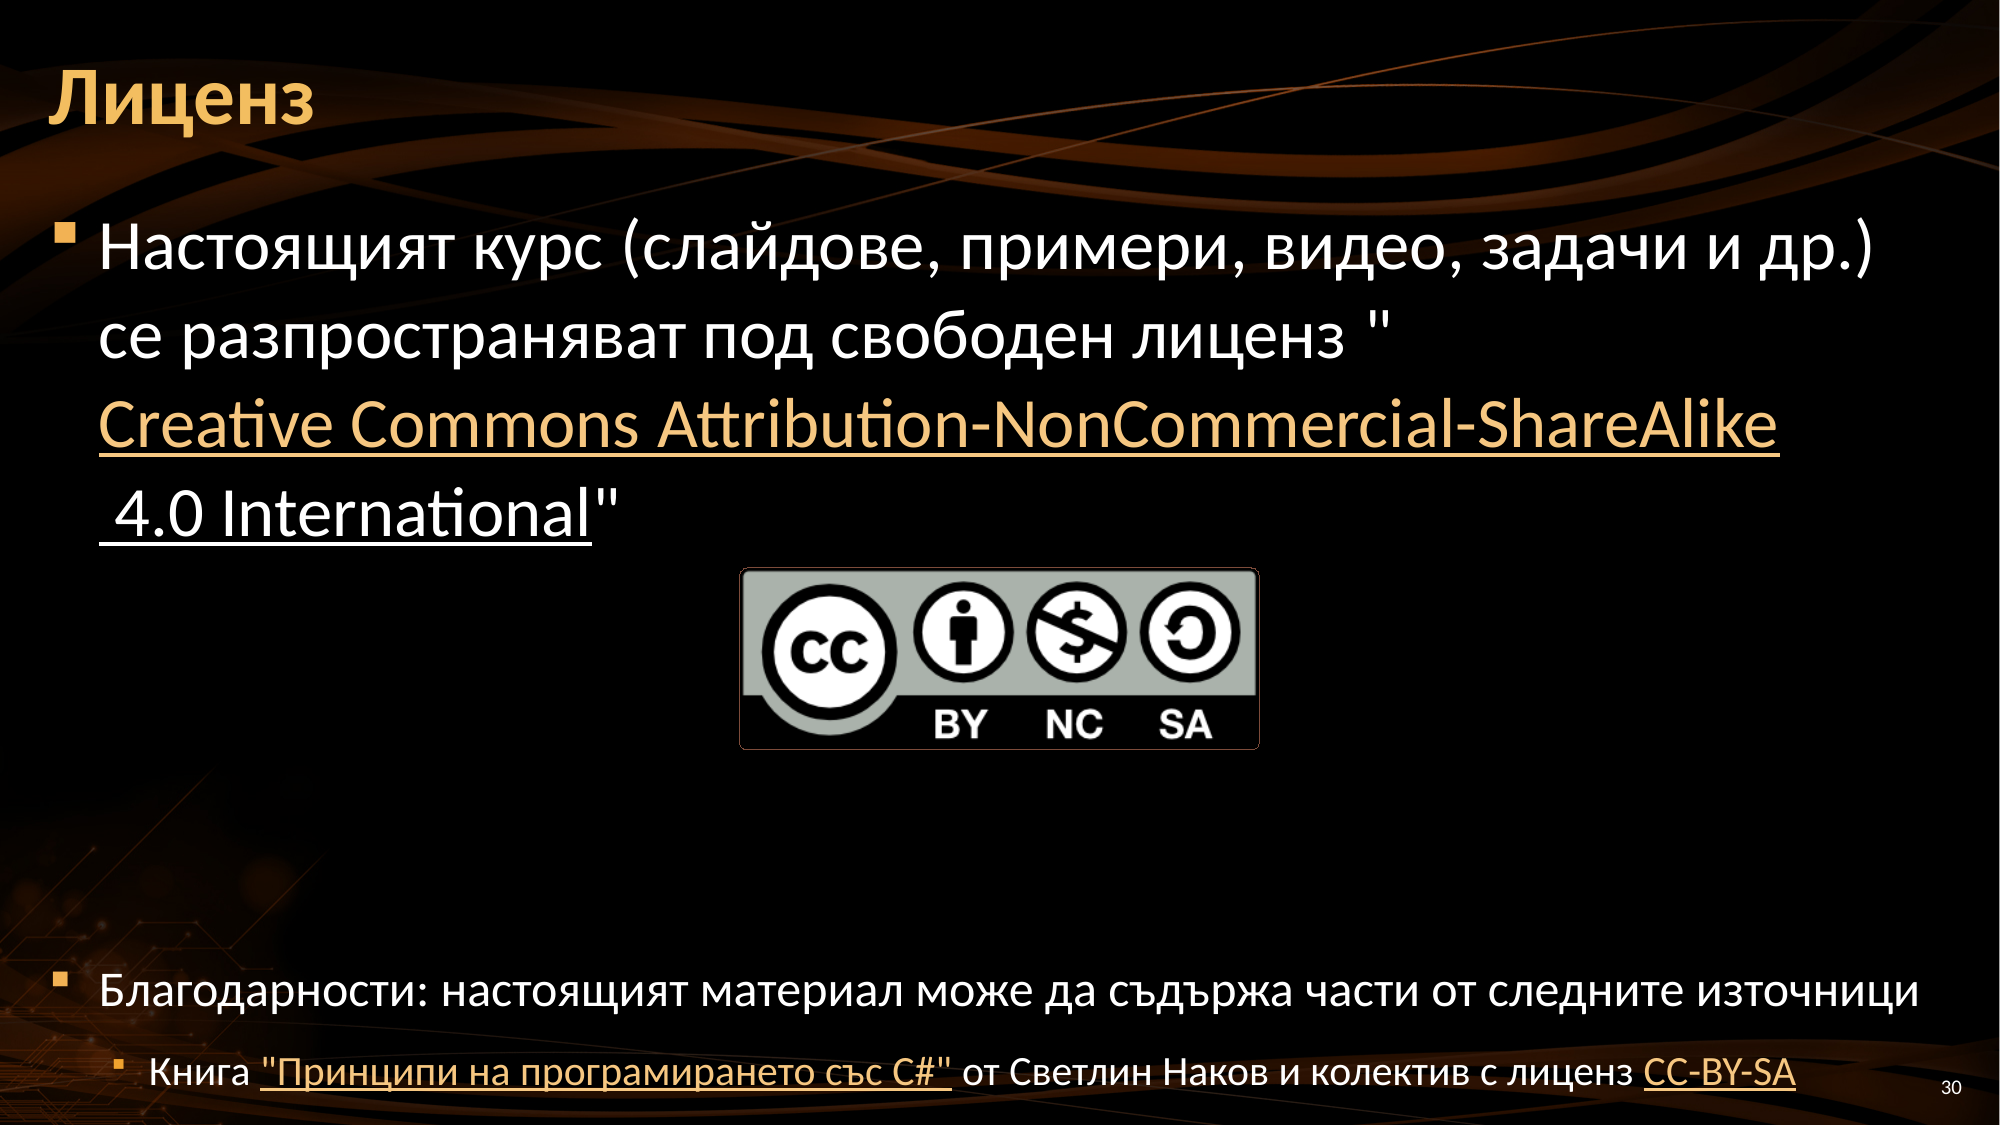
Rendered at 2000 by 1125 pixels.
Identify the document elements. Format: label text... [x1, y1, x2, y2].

picture [0, 0, 2000, 1125]
list Настоящият курс (слайдове, примери, видео, задачи и др.) се разпространяват под свободен лиценз "Creative Commons Attribution-NonCommercial-ShareAlike 4.0 International" Благодарности: настоящият материал може да съдържа части от следните източници Книга "Принципи на програмирането със C#" от Светлин Наков и колектив с лиценз CC-BY-SA [31, 188, 1968, 1103]
title Лиценз [30, 6, 1602, 189]
